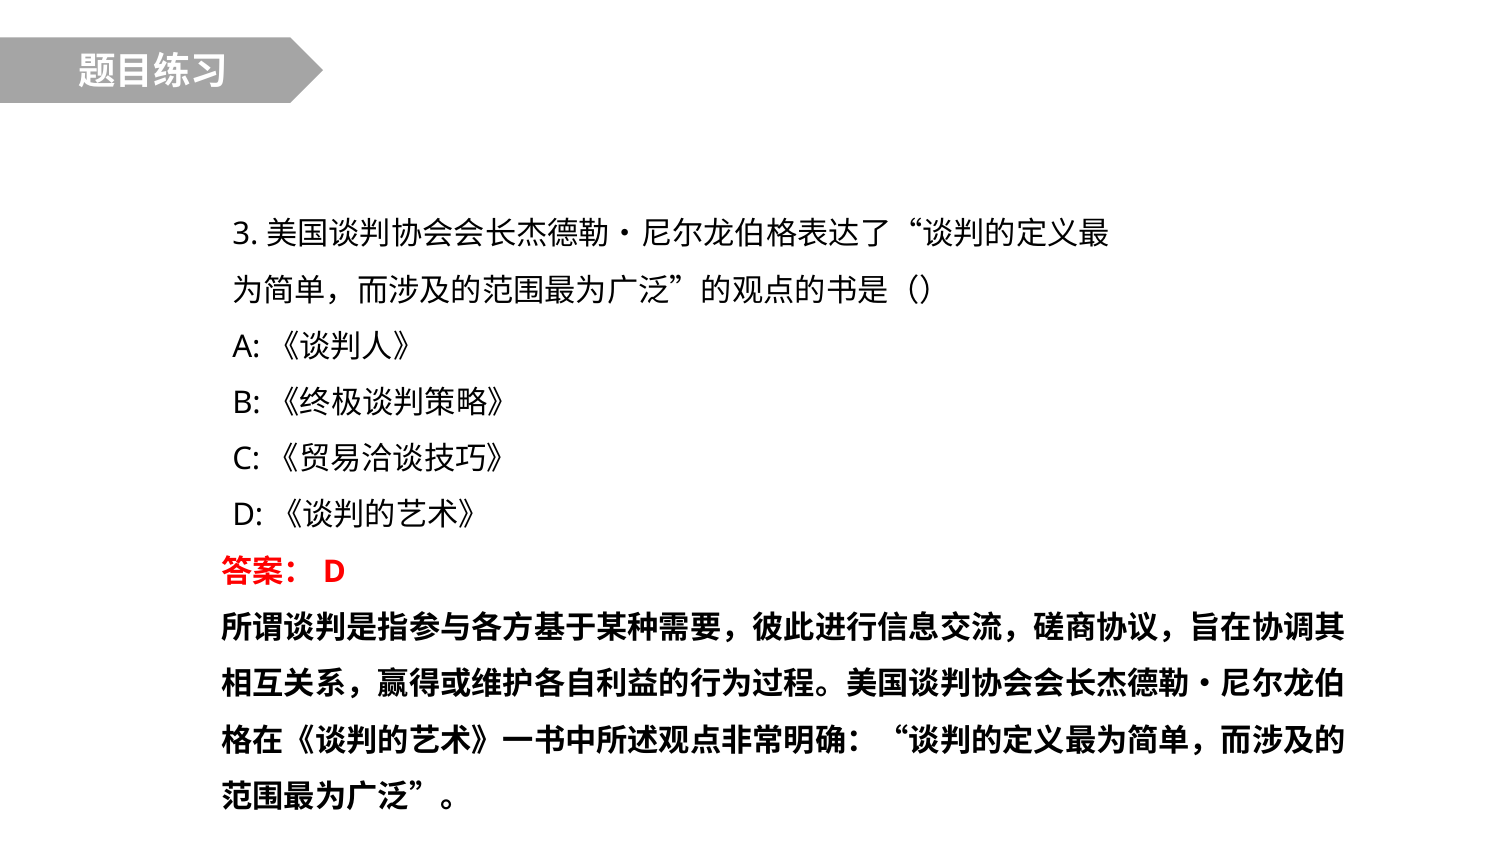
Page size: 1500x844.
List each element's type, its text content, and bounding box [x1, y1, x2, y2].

text_box 答案：D 所谓谈判是指参与各方基于某种需要，彼此进行信息交流，磋商协议，旨在协调其相互关系，赢得或维护各自利益的行为过程。美国谈判协会会长杰德勒•尼尔龙伯格在《谈判的艺术》一书中所述观点非常明确：“谈判的定义最为简单，而涉及的范围最为广泛”。 [210, 526, 1373, 819]
text_box 题目练习 [0, 36, 325, 104]
text_box 3.美国谈判协会会长杰德勒•尼尔龙伯格表达了“谈判的定义最为简单，而涉及的范围最为广泛”的观点的书是（） A:《谈判人》 B:《终极谈判策略》 C:《贸易洽谈技巧》 D:《谈判的艺术》 [220, 189, 1128, 526]
